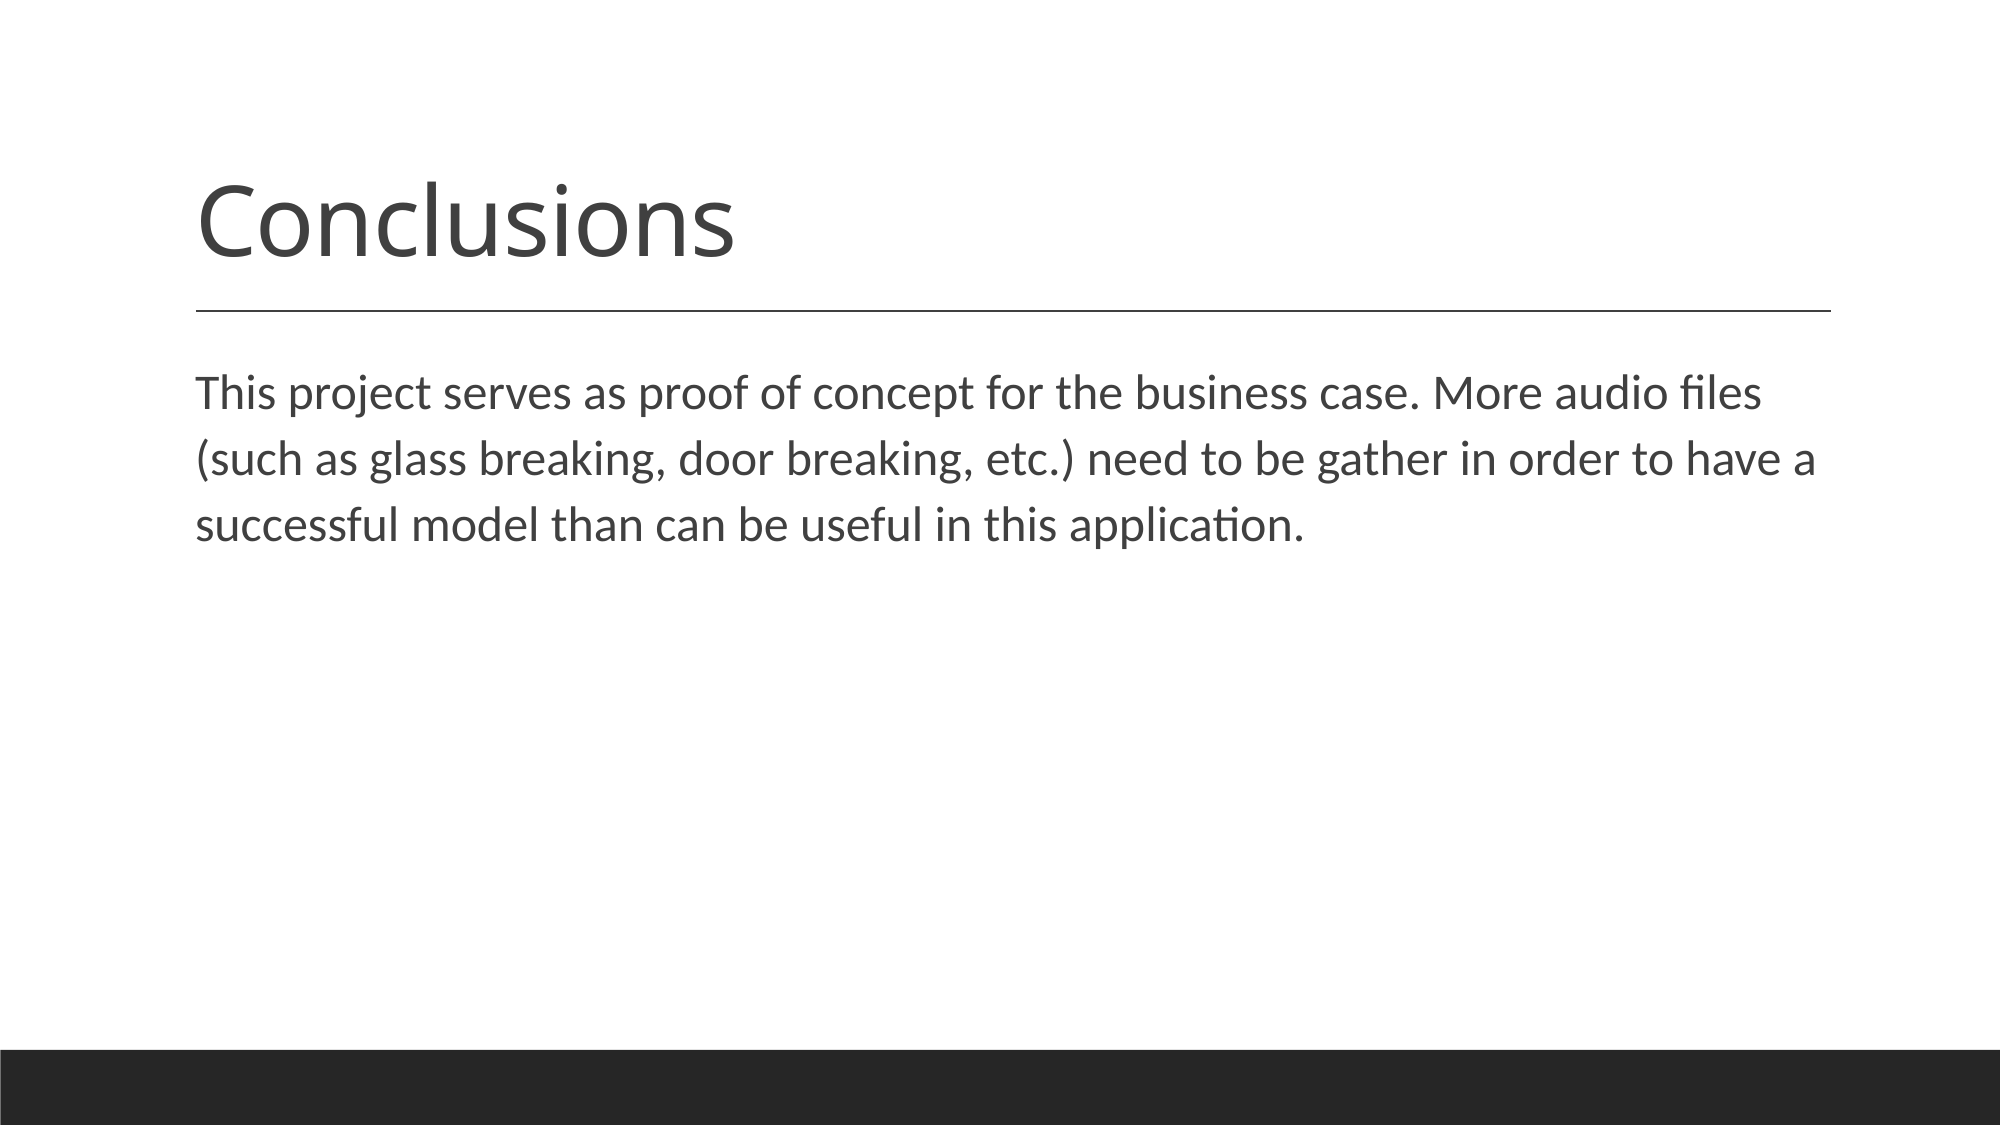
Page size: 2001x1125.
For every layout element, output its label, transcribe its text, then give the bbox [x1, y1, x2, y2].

list This project serves as proof of concept for the business case. More audio files (such as glass breaking, door breaking, etc.) need to be gather in order to have a successful model than can be useful in this application. [180, 345, 1830, 963]
title Conclusions [180, 47, 1830, 285]
